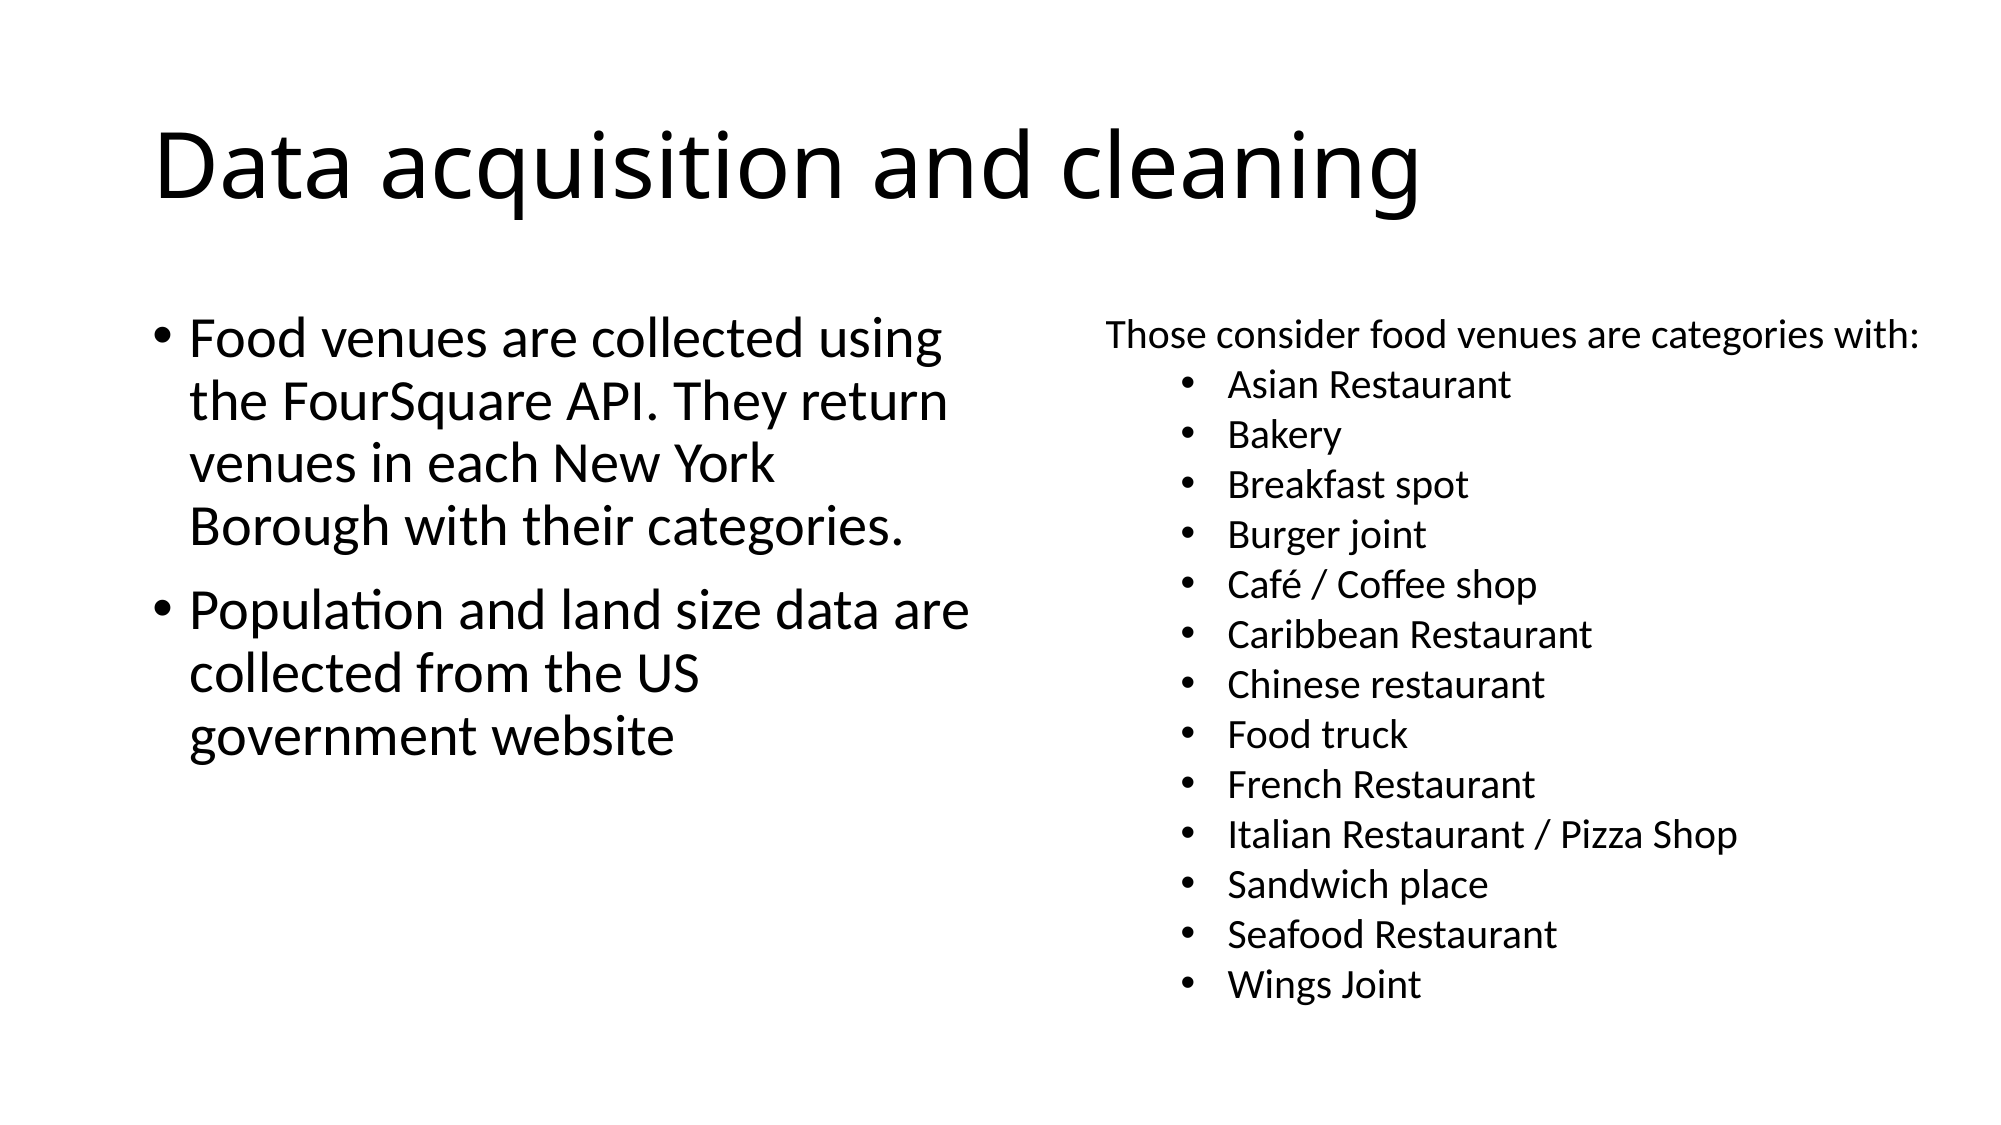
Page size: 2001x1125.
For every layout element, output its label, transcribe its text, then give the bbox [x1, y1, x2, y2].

text_box Those consider food venues are categories with: Asian Restaurant Bakery Breakfast spot Burger joint Café / Coffee shop Caribbean Restaurant Chinese restaurant Food truck French Restaurant Italian Restaurant / Pizza Shop Sandwich place Seafood Restaurant Wings Joint [1090, 299, 1954, 1055]
title Data acquisition and cleaning [137, 59, 1863, 278]
list Food venues are collected using the FourSquare API. They return venues in each New York Borough with their categories. Population and land size data are collected from the US government website [137, 299, 1000, 1014]
